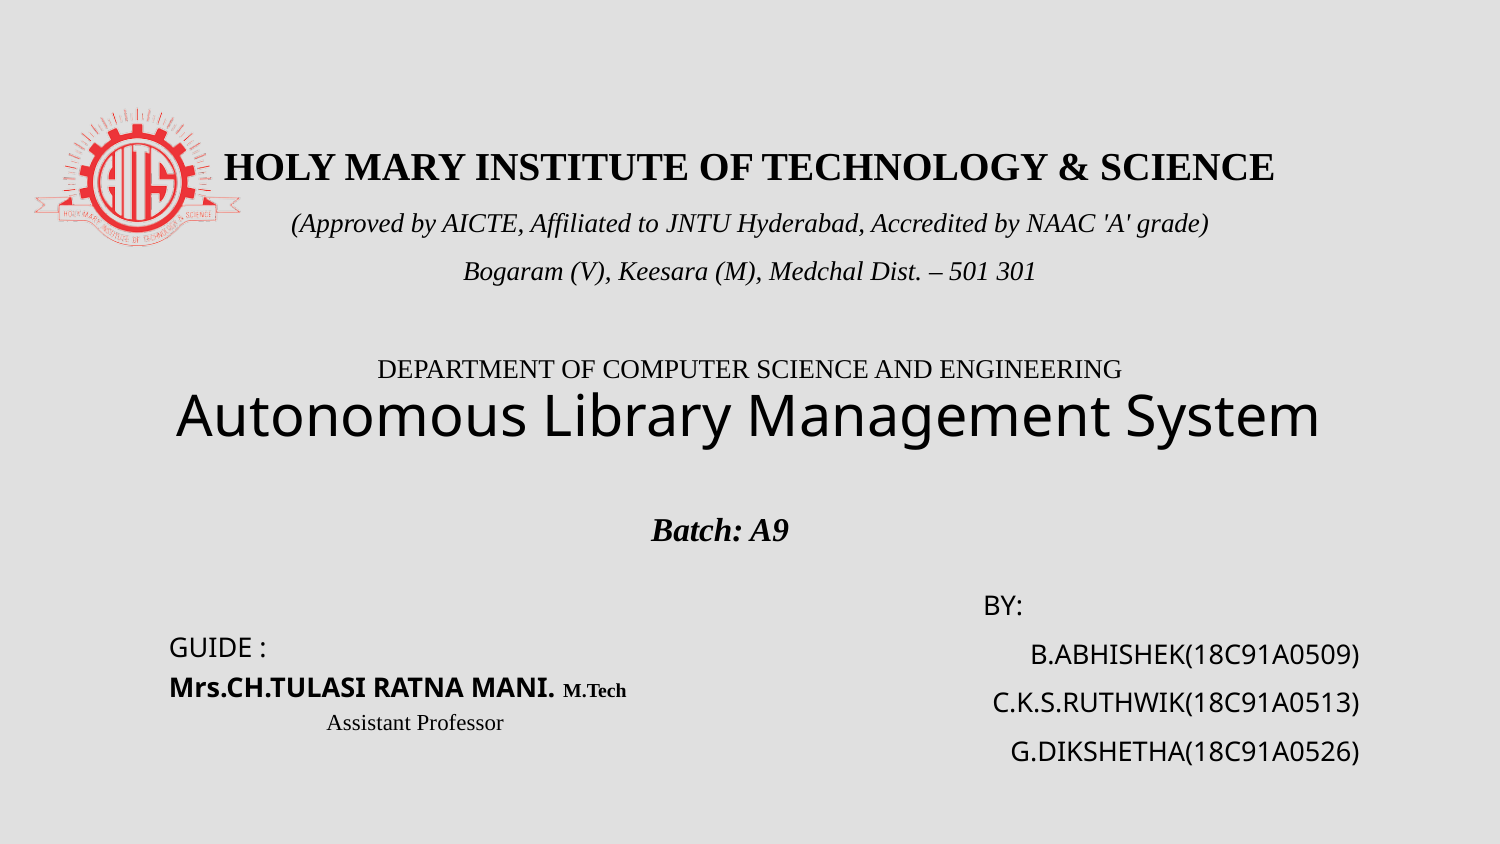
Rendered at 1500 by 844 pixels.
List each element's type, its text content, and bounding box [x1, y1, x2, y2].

text_box HOLY MARY INSTITUTE OF TECHNOLOGY & SCIENCE (Approved by AICTE, Affiliated to JNTU Hyderabad, Accredited by NAAC 'A' grade) Bogaram (V), Keesara (M), Medchal Dist. – 501 301 DEPARTMENT OF COMPUTER SCIENCE AND ENGINEERING [153, 102, 1346, 399]
text_box Batch: A9 [585, 492, 855, 563]
picture [20, 32, 255, 267]
subtitle BY: B.ABHISHEK(18C91A0509) C.K.S.RUTHWIK(18C91A0513) G.DIKSHETHA(18C91A0526) [968, 568, 1375, 766]
text_box GUIDE : Mrs.CH.TULASI RATNA MANI. M.Tech Assistant Professor [154, 599, 677, 786]
title Autonomous Library Management System [33, 363, 1467, 503]
